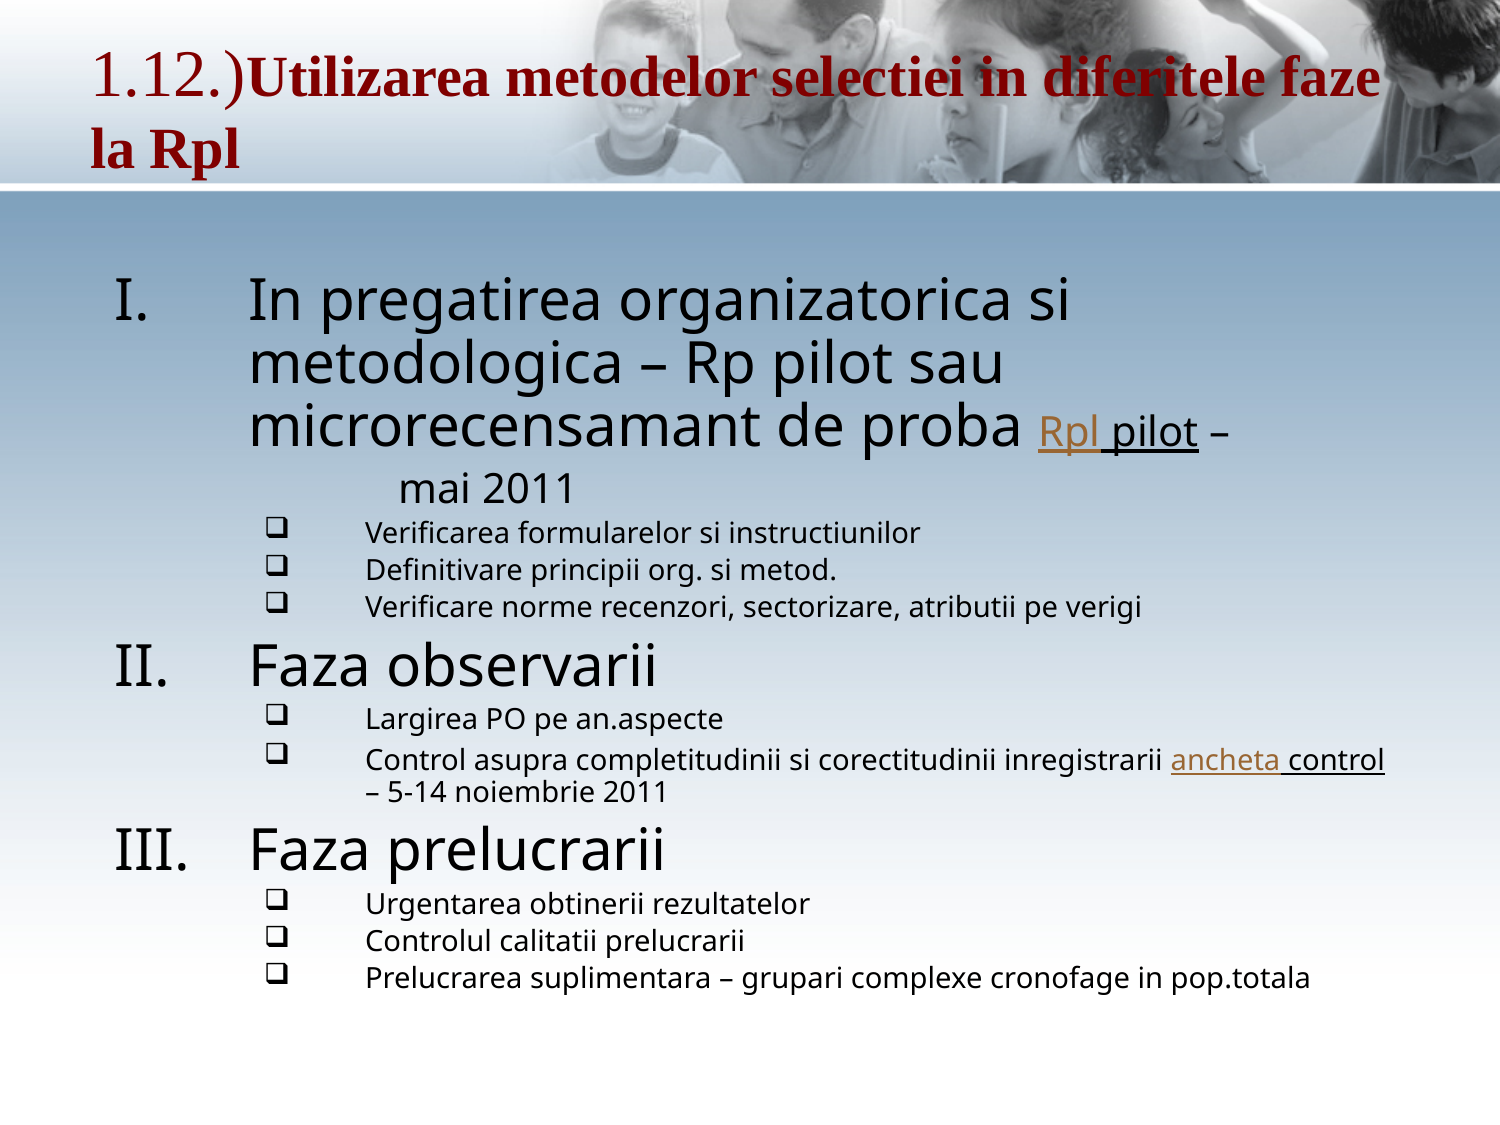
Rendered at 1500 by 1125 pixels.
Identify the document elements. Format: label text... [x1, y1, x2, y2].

list In pregatirea organizatorica si metodologica – Rp pilot sau microrecensamant de proba Rpl pilot – mai 2011 Verificarea formularelor si instructiunilor Definitivare principii org. si metod. Verificare norme recenzori, sectorizare, atributii pe verigi Faza observarii Largirea PO pe an.aspecte Control asupra completitudinii si corectitudinii inregistrarii ancheta control – 5-14 noiembrie 2011 Faza prelucrarii Urgentarea obtinerii rezultatelor Controlul calitatii prelucrarii Prelucrarea suplimentara – grupari complexe cronofage in pop.totala [99, 262, 1413, 963]
picture [0, 0, 1500, 1125]
title 1.12.)Utilizarea metodelor selectiei in diferitele faze la Rpl [74, 12, 1451, 188]
